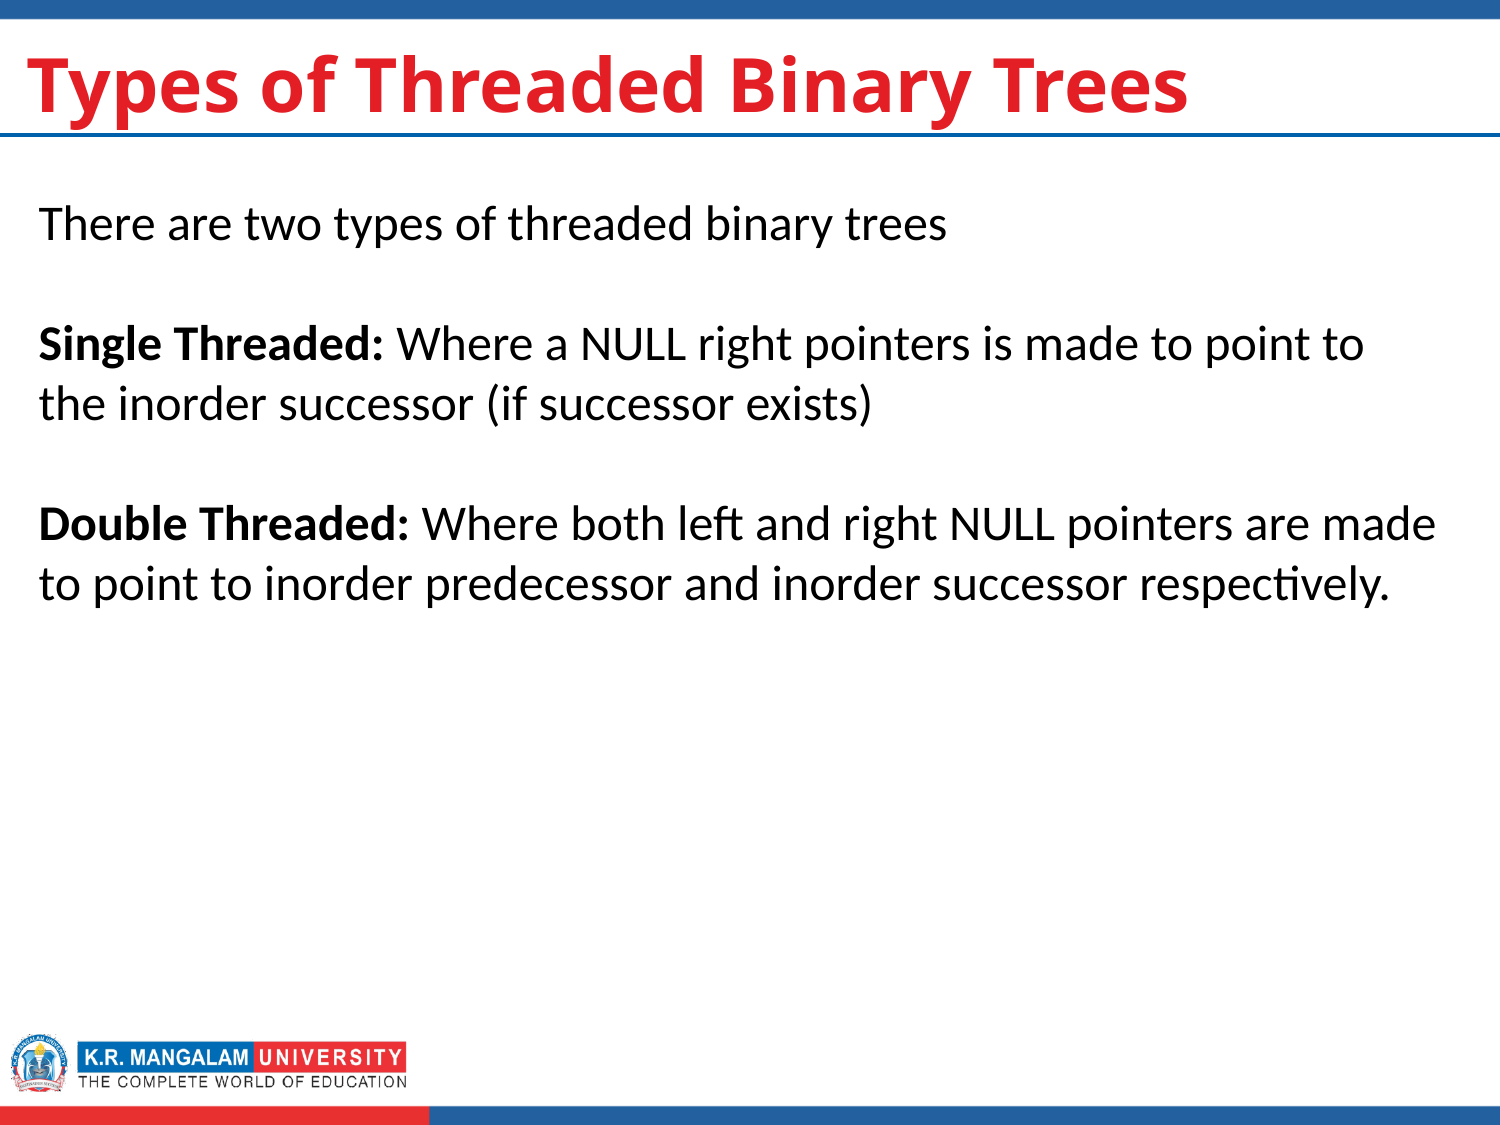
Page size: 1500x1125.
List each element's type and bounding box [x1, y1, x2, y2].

list [0, 142, 1500, 1125]
list [0, 0, 1500, 134]
picture [11, 1034, 408, 1093]
